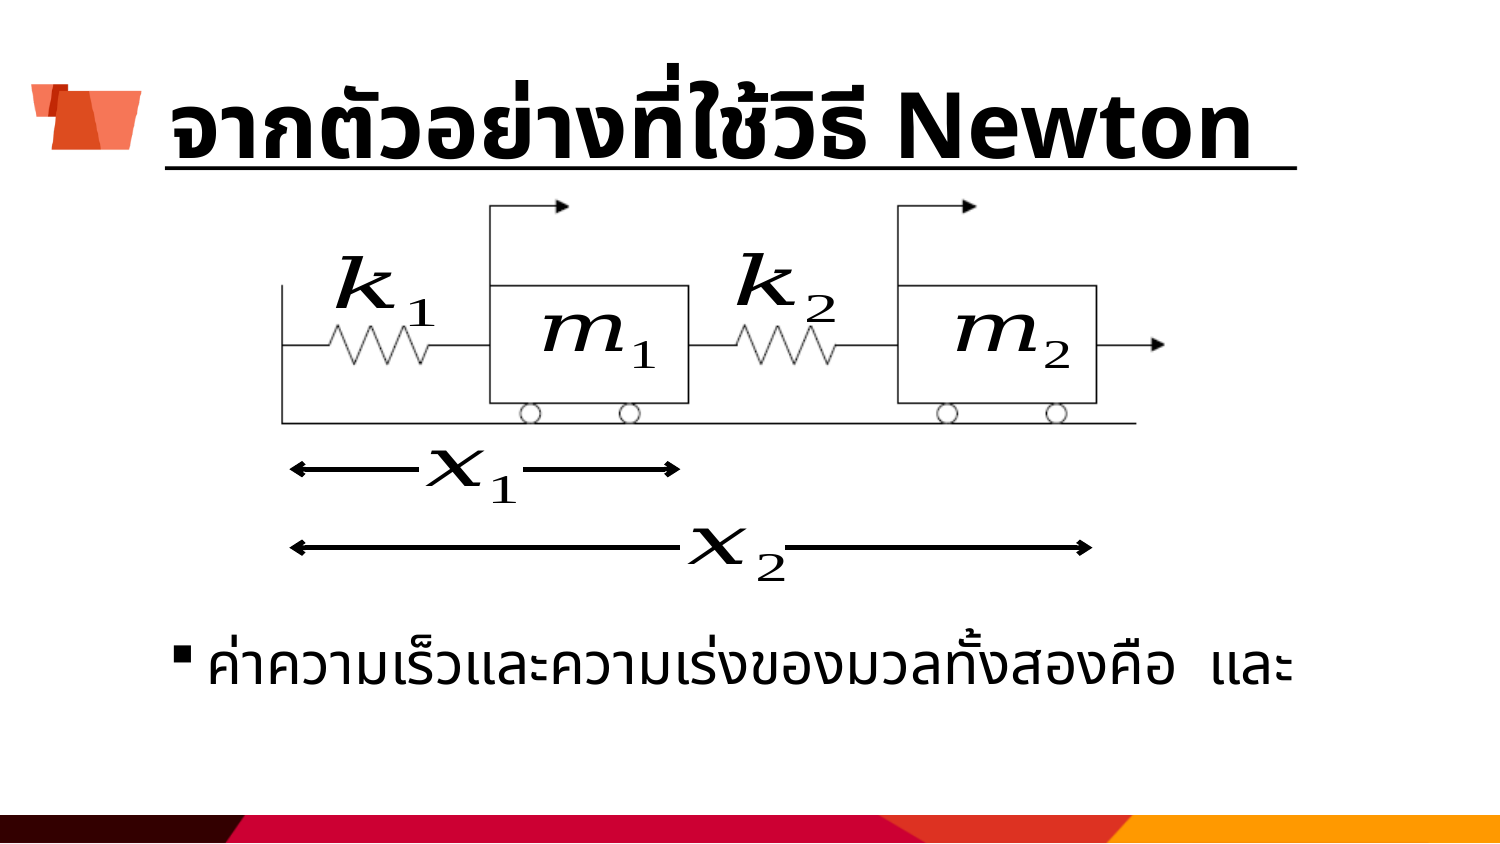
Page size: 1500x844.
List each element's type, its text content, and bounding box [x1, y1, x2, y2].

title จากตัวอย่างที่ใช้วิธี Newton [154, 61, 1308, 197]
picture [0, 815, 1500, 844]
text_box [230, 185, 1196, 591]
picture [21, 73, 150, 160]
